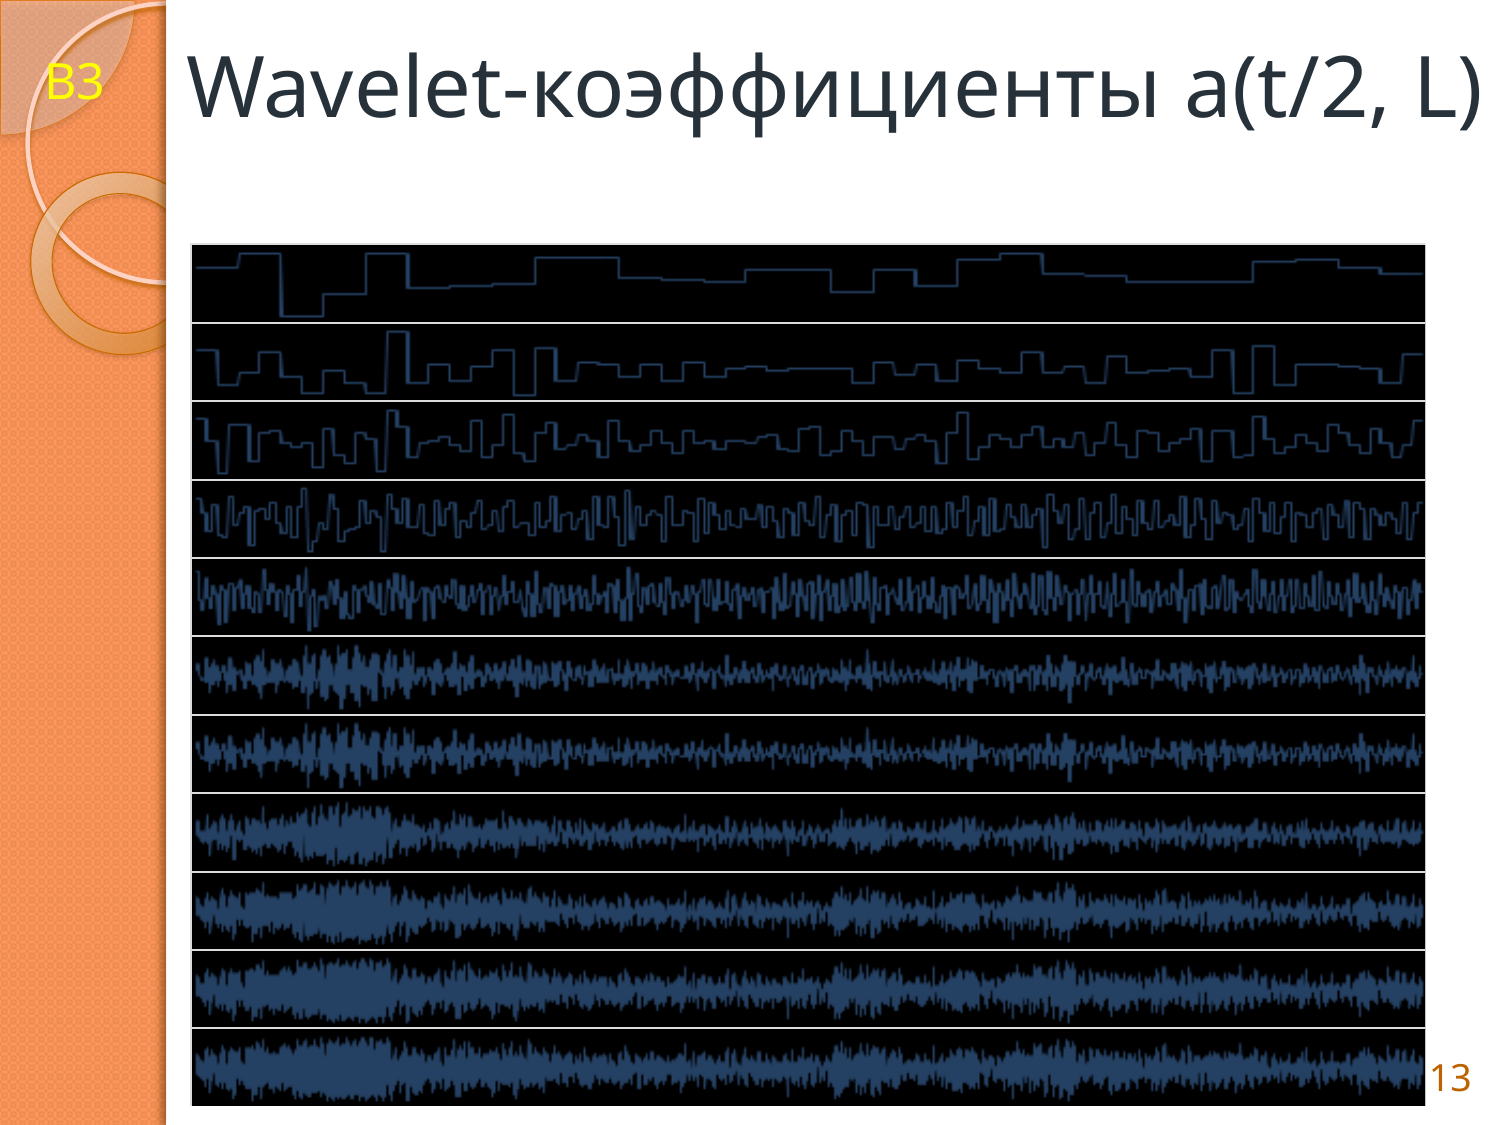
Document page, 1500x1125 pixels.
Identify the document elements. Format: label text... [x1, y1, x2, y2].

title Wavelet-коэффициенты a(t/2, L) [171, 19, 1500, 147]
picture [189, 243, 1428, 1109]
text_box B3 [29, 42, 148, 118]
slide_number 13 [1431, 1034, 1488, 1113]
